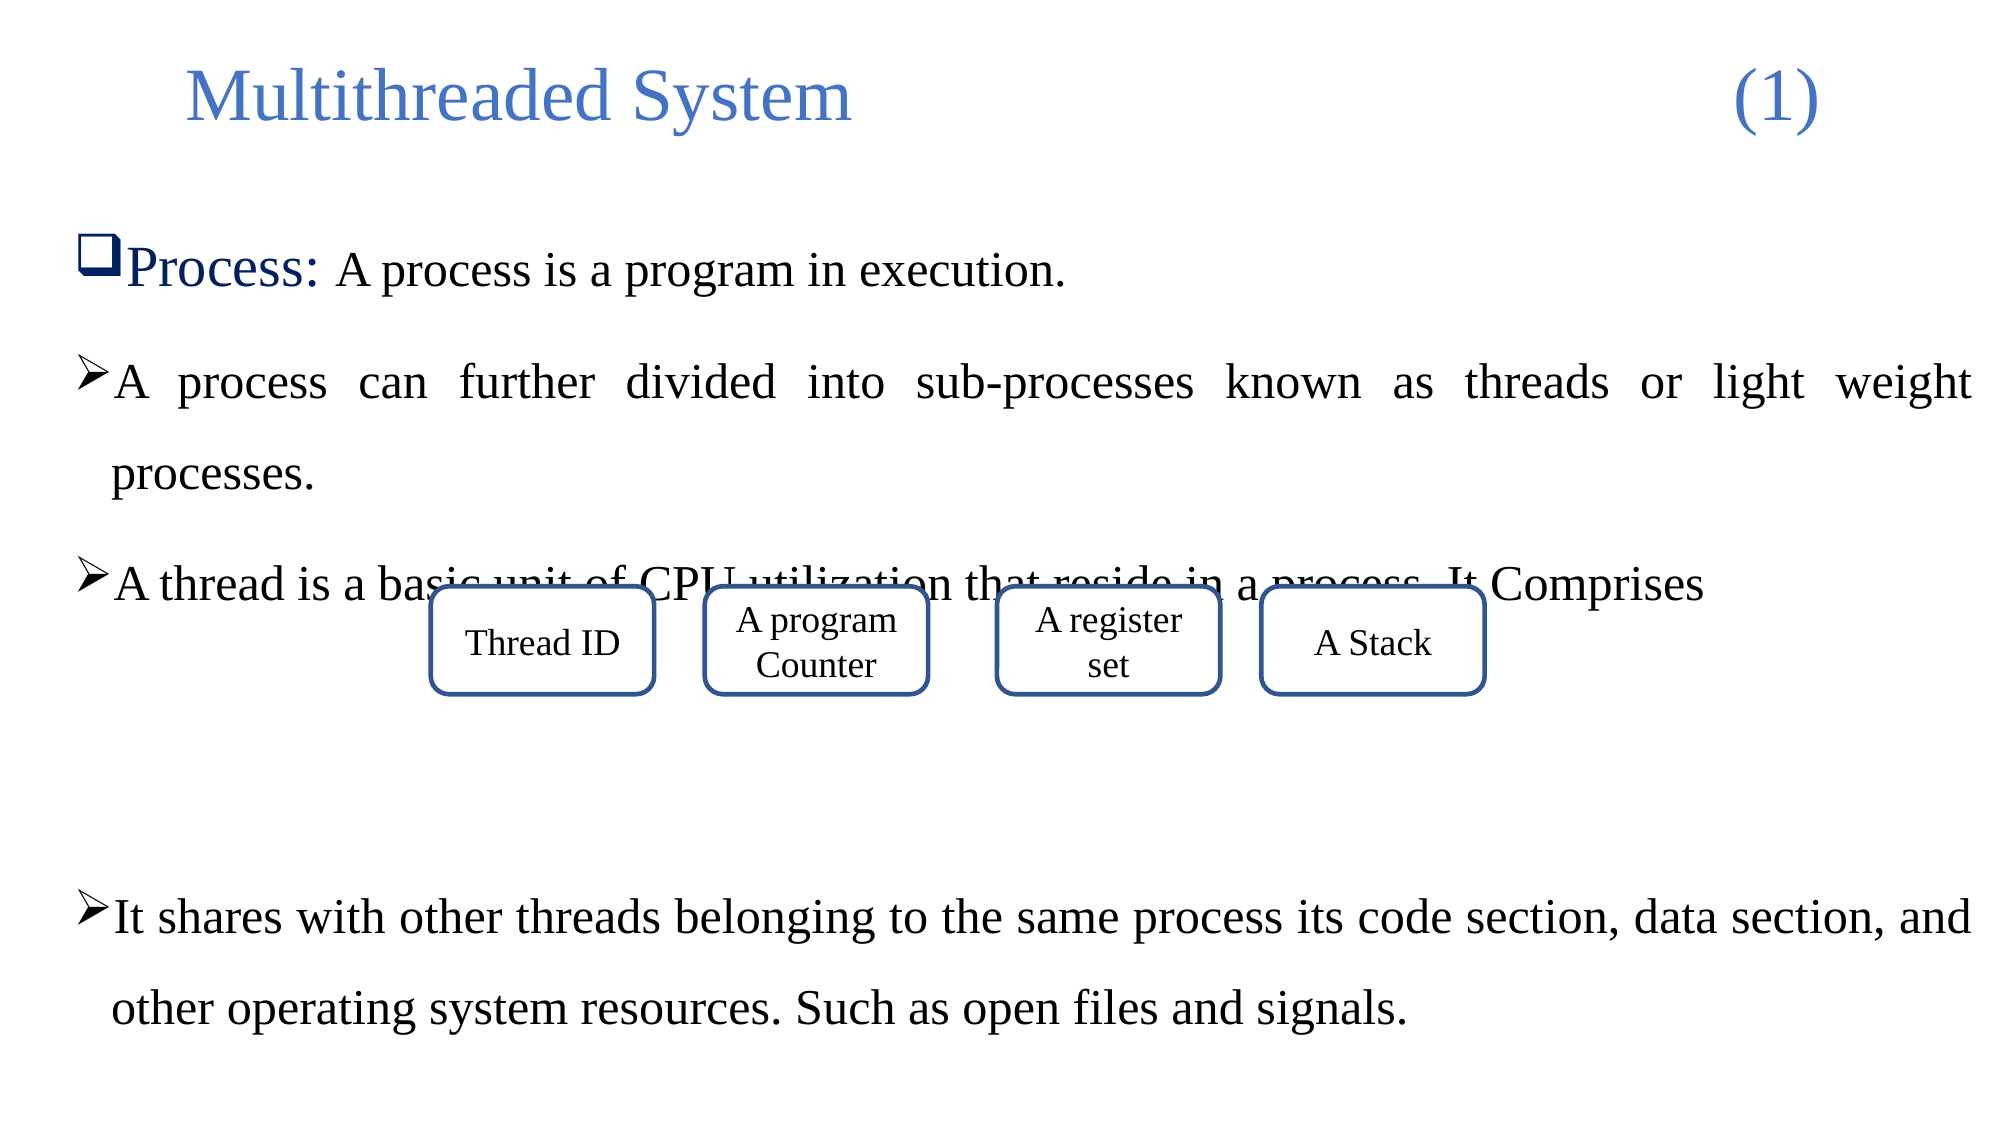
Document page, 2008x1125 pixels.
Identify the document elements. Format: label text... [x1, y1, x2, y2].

title Multithreaded System (1) [138, 36, 1870, 157]
list Process: A process is a program in execution. A process can further divided into sub-processes known as threads or light weight processes. A thread is a basic unit of CPU utilization that reside in a process. It Comprises It shares with other threads belonging to the same process its code section, data section, and other operating system resources. Such as open files and signals. [58, 185, 1992, 1015]
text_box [430, 586, 1485, 695]
